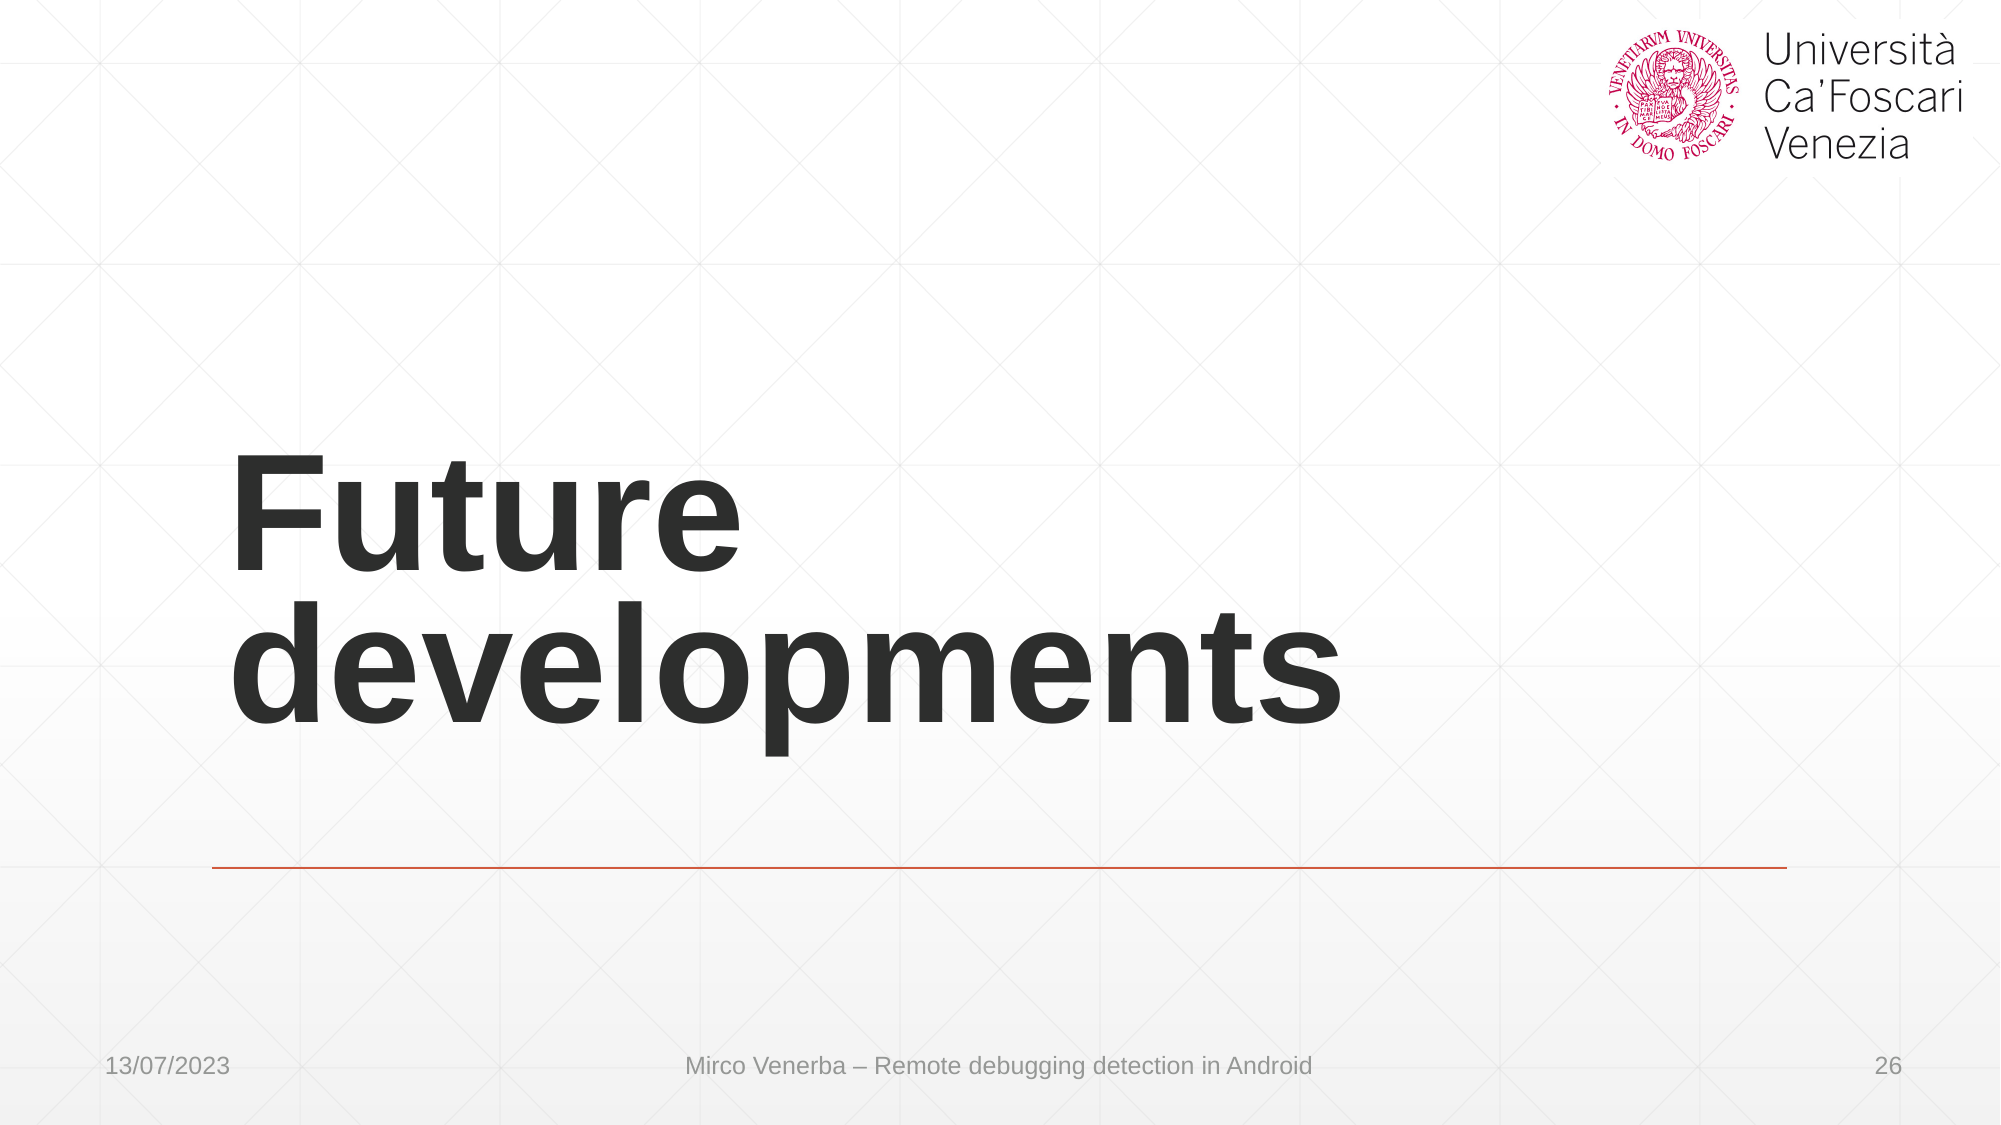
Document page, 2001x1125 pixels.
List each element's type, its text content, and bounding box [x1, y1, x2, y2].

text_box 13/07/2023 [90, 1042, 335, 1087]
text_box Mirco Venerba – Remote debugging detection in Android [670, 1042, 1330, 1087]
picture [1601, 19, 1973, 177]
text_box 26 [1657, 1042, 1918, 1087]
title Future developments [212, 205, 1788, 761]
